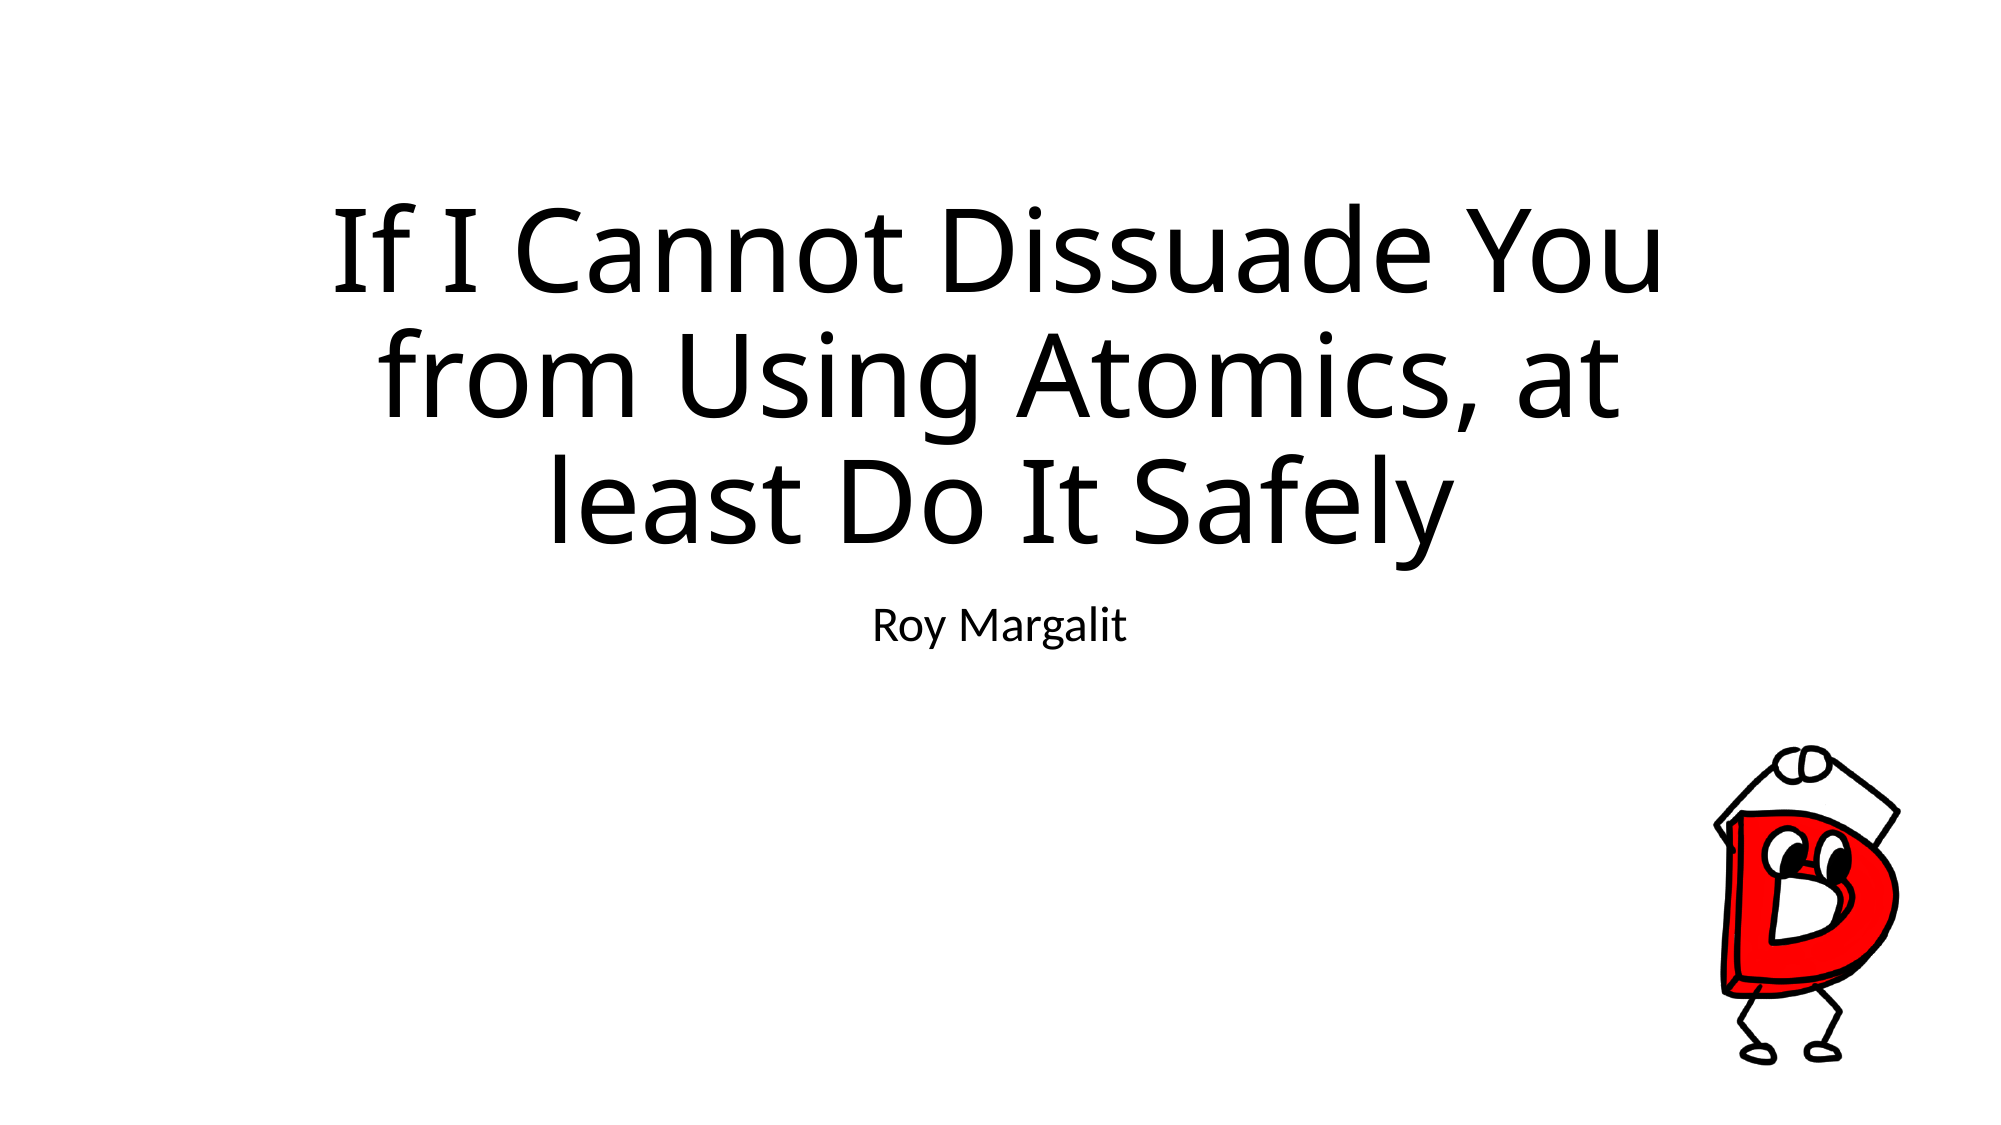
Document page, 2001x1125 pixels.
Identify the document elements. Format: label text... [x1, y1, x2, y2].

title If I Cannot Dissuade You from Using Atomics, at least Do It Safely [249, 184, 1750, 576]
picture [1648, 740, 1974, 1067]
subtitle Roy Margalit [249, 590, 1750, 863]
